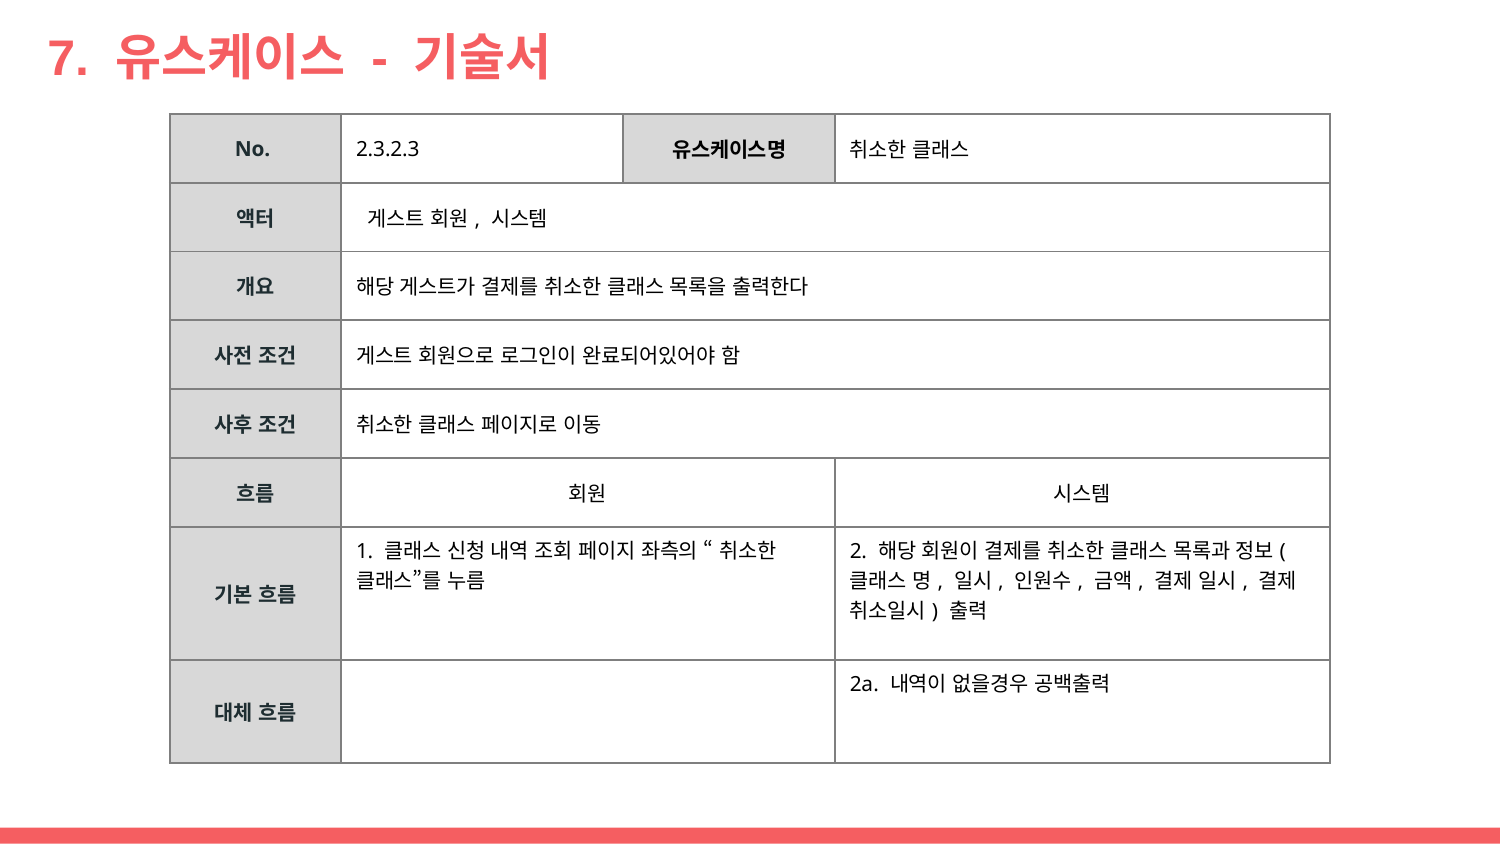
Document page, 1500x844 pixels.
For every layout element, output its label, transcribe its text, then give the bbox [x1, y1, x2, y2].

table_cell 기본 흐름 [171, 528, 340, 659]
table_cell 게스트 회원, 시스템 [342, 184, 1329, 251]
table_cell 해당 게스트가 결제를 취소한 클래스 목록을 출력한다 [342, 252, 1329, 319]
table_cell 취소한 클래스 페이지로 이동 [342, 390, 1329, 457]
table_header 2.3.2.3 [342, 115, 622, 182]
title 7. 유스케이스 - 기술서 [32, 10, 1431, 101]
table_cell 액터 [171, 184, 340, 251]
table_header No. [171, 115, 340, 182]
table_cell 사전 조건 [171, 321, 340, 388]
table_cell 사후 조건 [171, 390, 340, 457]
table_cell 회원 [342, 459, 834, 526]
table_cell 대체 흐름 [171, 661, 340, 762]
table_cell 1. 클래스 신청 내역 조회 페이지 좌측의 “ 취소한 클래스”를 누름 [342, 528, 834, 659]
table_cell 개요 [171, 252, 340, 319]
table_header 취소한 클래스 [836, 115, 1329, 182]
table_cell 게스트 회원으로 로그인이 완료되어있어야 함 [342, 321, 1329, 388]
table_header 유스케이스명 [624, 115, 834, 182]
table_cell 2a. 내역이 없을경우 공백출력 [836, 661, 1329, 762]
table_cell 흐름 [171, 459, 340, 526]
table_cell [342, 661, 834, 762]
table_cell 2. 해당 회원이 결제를 취소한 클래스 목록과 정보(클래스 명, 일시, 인원수, 금액, 결제 일시, 결제 취소일시) 출력 [836, 528, 1329, 659]
table_cell 시스템 [836, 459, 1329, 526]
